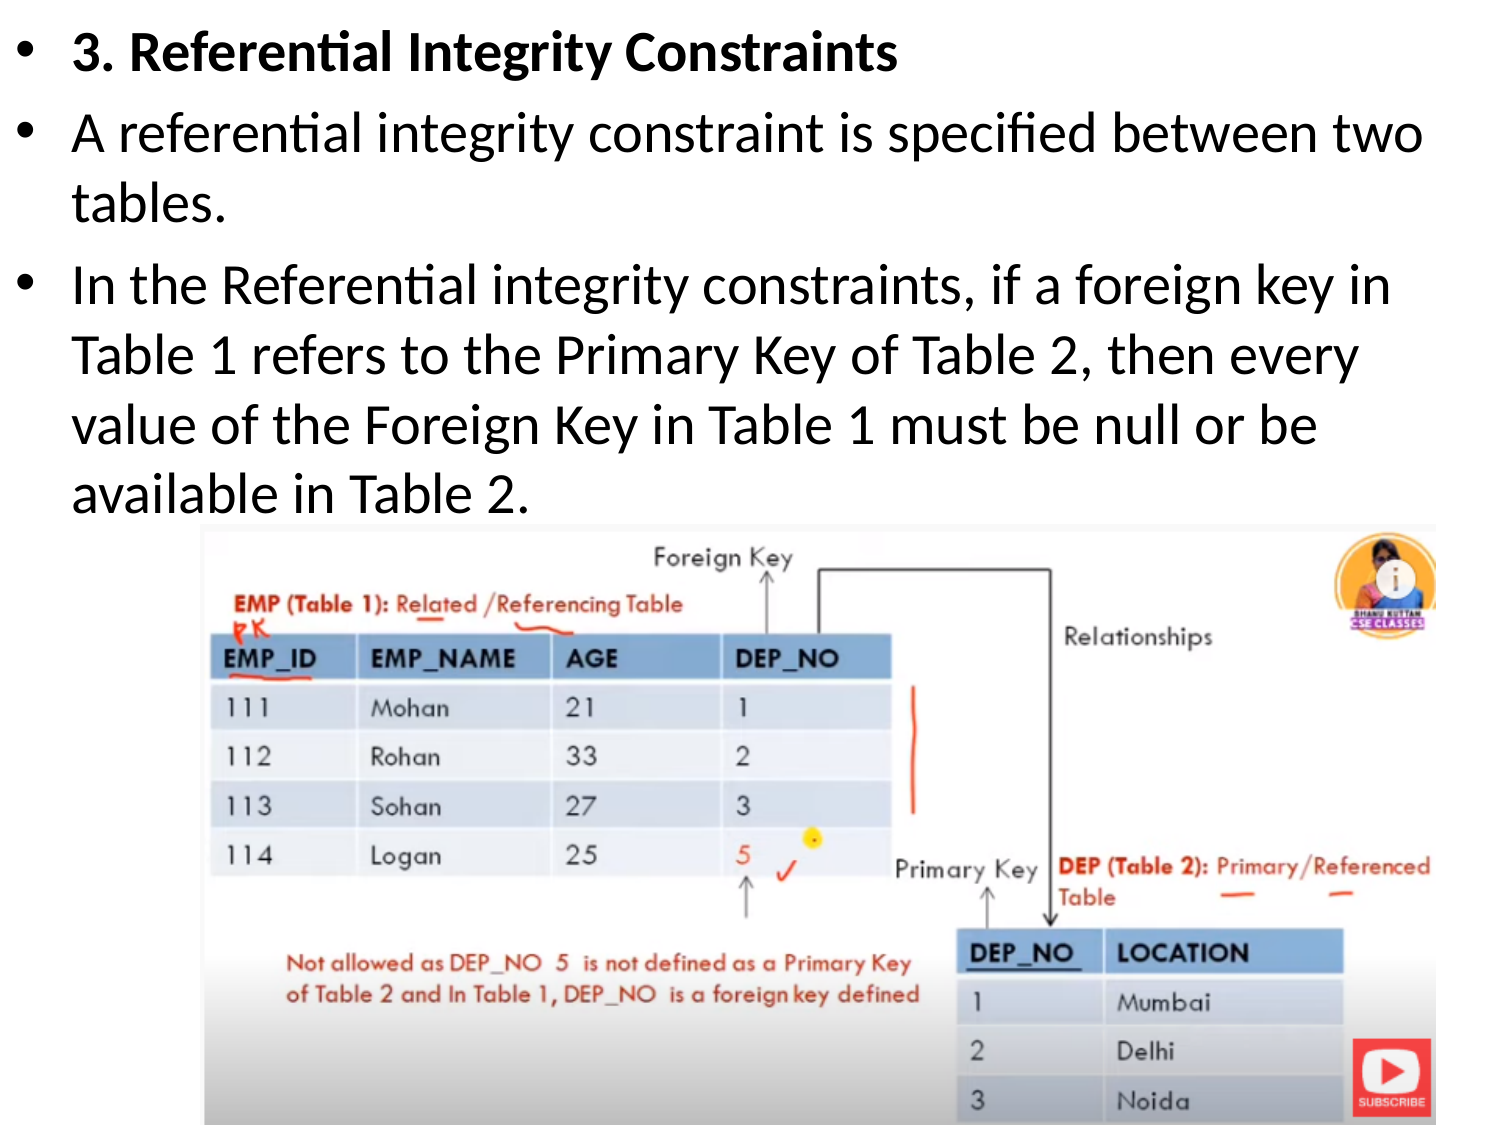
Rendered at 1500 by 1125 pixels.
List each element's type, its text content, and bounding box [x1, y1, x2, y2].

picture [199, 524, 1437, 1125]
list 3. Referential Integrity Constraints A referential integrity constraint is specified between two tables. In the Referential integrity constraints, if a foreign key in Table 1 refers to the Primary Key of Table 2, then every value of the Foreign Key in Table 1 must be null or be available in Table 2. [0, 5, 1475, 949]
